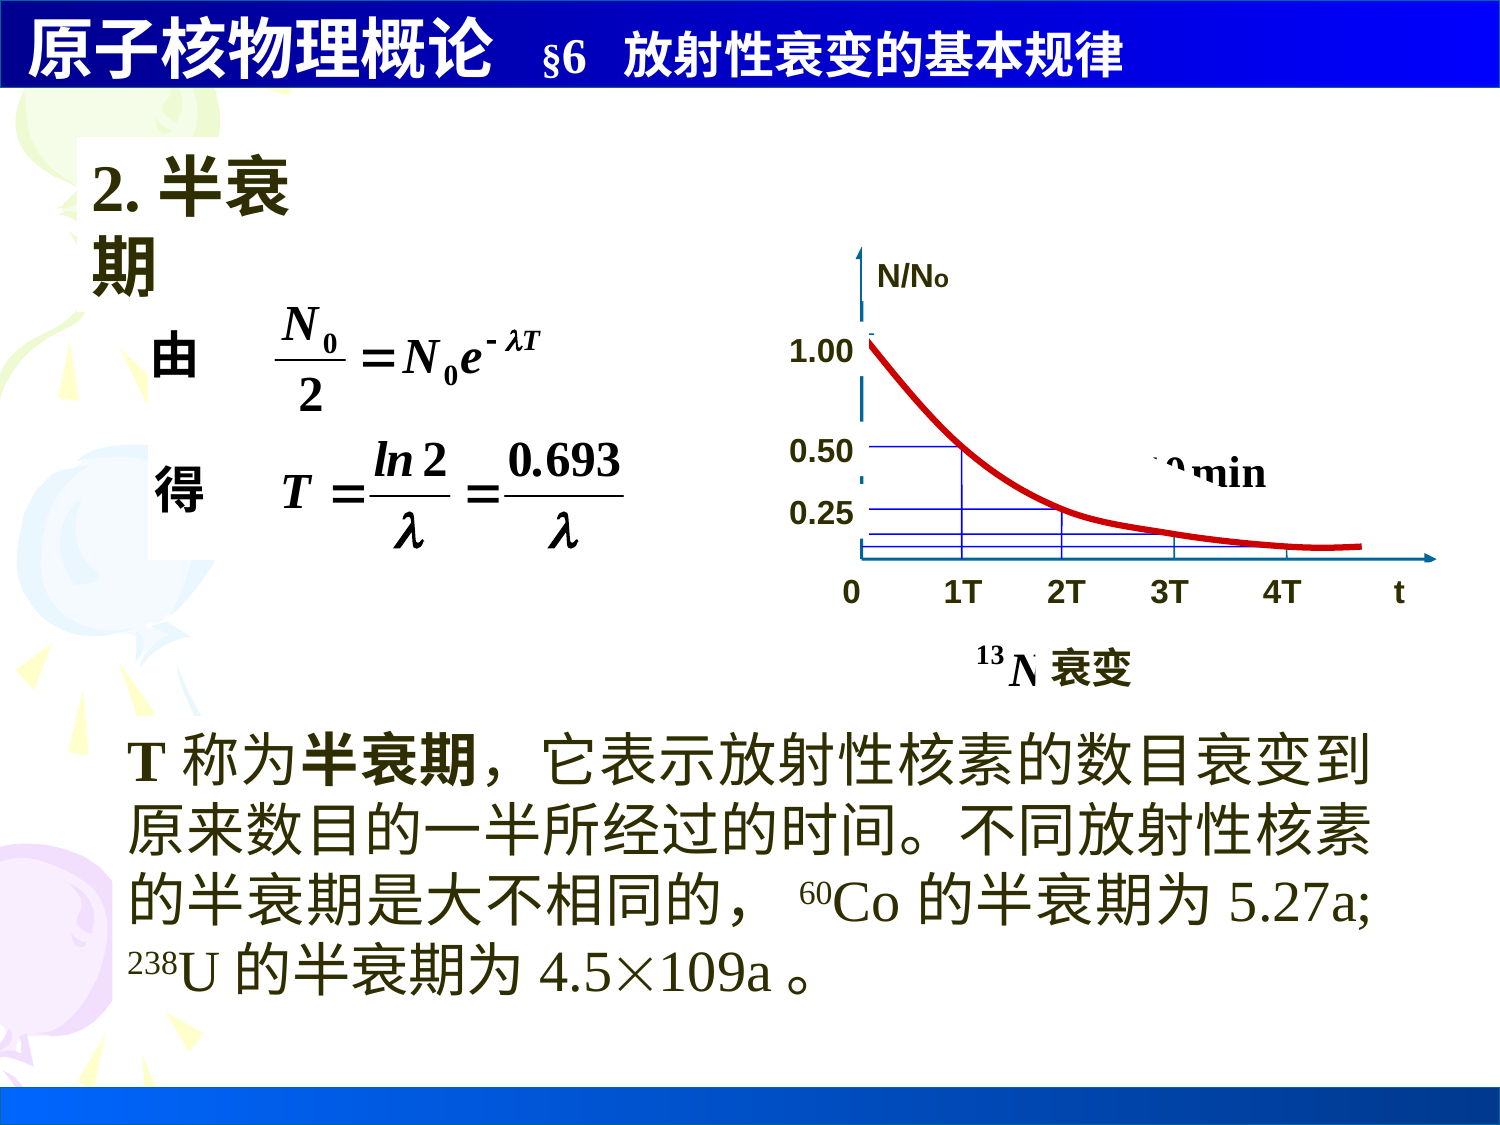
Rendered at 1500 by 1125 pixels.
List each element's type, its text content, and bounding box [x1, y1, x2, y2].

text_box 2.半衰期 [76, 137, 361, 312]
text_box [774, 246, 1437, 700]
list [147, 290, 632, 560]
text_box T称为半衰期，它表示放射性核素的数目衰变到原来数目的一半所经过的时间。不同放射性核素的半衰期是大不相同的，60Co的半衰期为5.27a; 238U的半衰期为4.5109a。 [112, 716, 1388, 1011]
